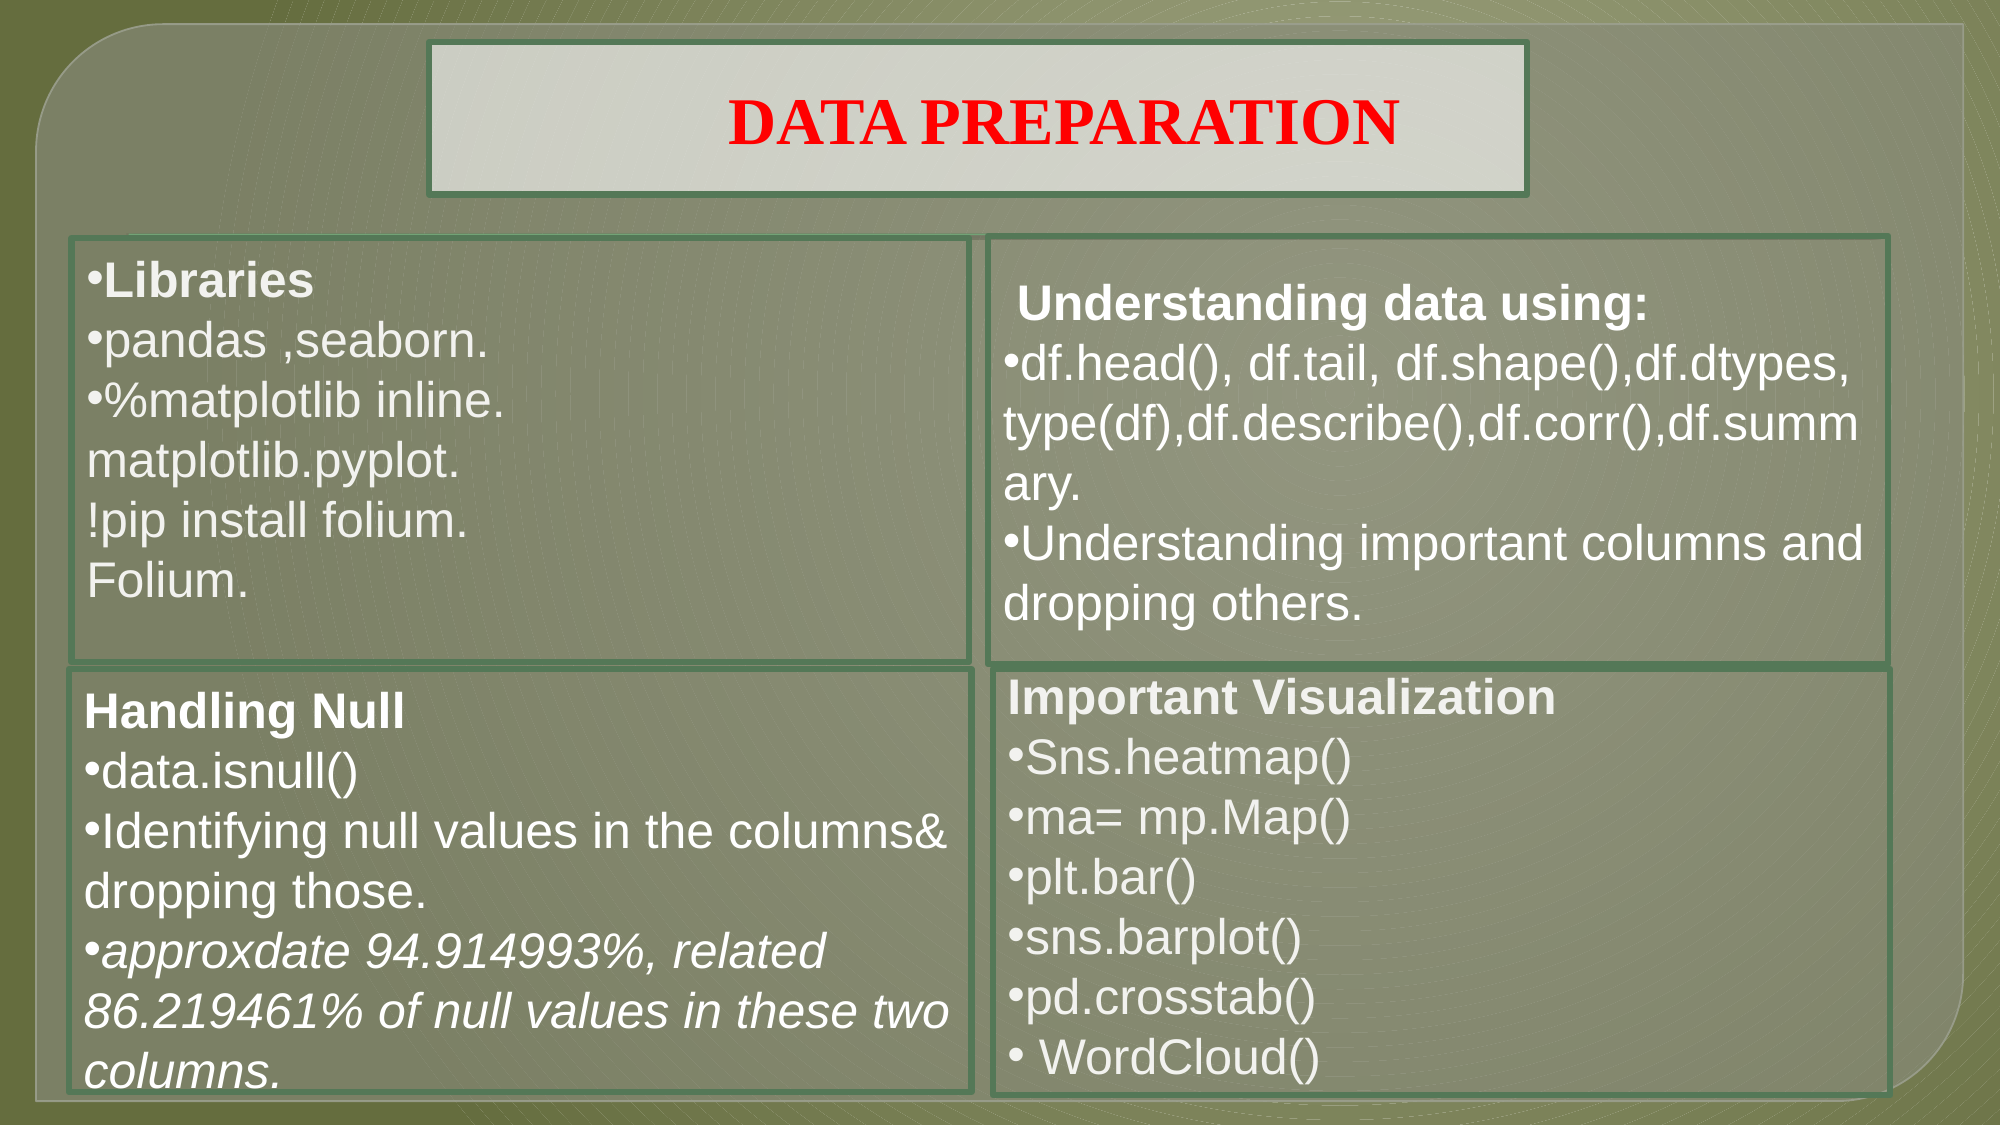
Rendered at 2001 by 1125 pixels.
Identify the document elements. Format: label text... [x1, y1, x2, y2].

text_box Handling Null data.isnull() Identifying null values in the columns& dropping those. approxdate 94.914993%, related 86.219461% of null values in these two columns. [66, 666, 975, 1095]
text_box Understanding data using: df.head(), df.tail, df.shape(),df.dtypes, type(df),df.describe(),df.corr(),df.summary. Understanding important columns and dropping others. [985, 233, 1891, 667]
text_box Important Visualization Sns.heatmap() ma= mp.Map() plt.bar() sns.barplot() pd.crosstab() WordCloud() [990, 666, 1893, 1098]
text_box Libraries pandas ,seaborn. %matplotlib inline. matplotlib.pyplot. !pip install folium. Folium. [68, 235, 972, 665]
text_box DATA PREPARATION [426, 39, 1530, 198]
